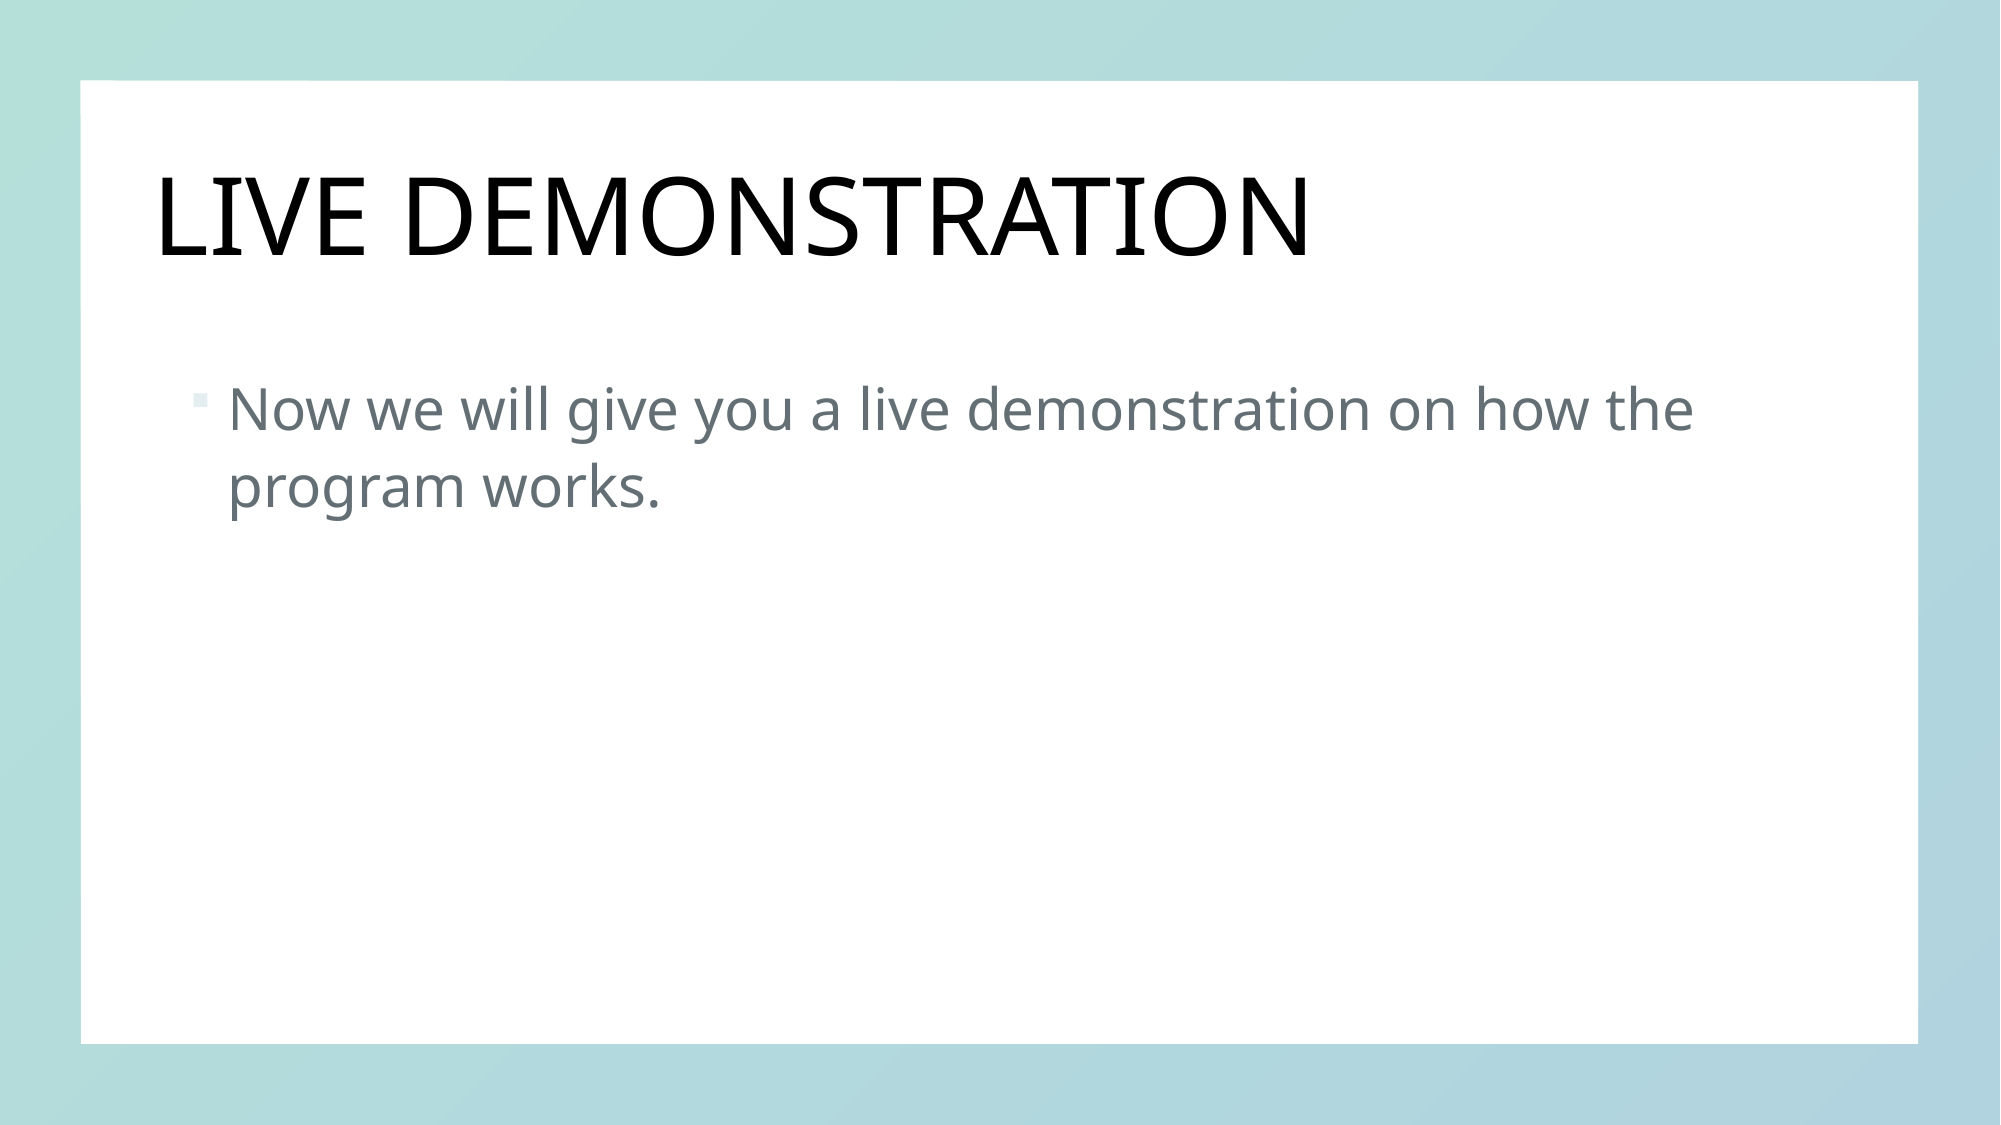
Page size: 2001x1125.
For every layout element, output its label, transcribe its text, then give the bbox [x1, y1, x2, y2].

title LIVE DEMONSTRATION [137, 111, 1863, 330]
list Now we will give you a live demonstration on how the program works. [137, 357, 1863, 1014]
